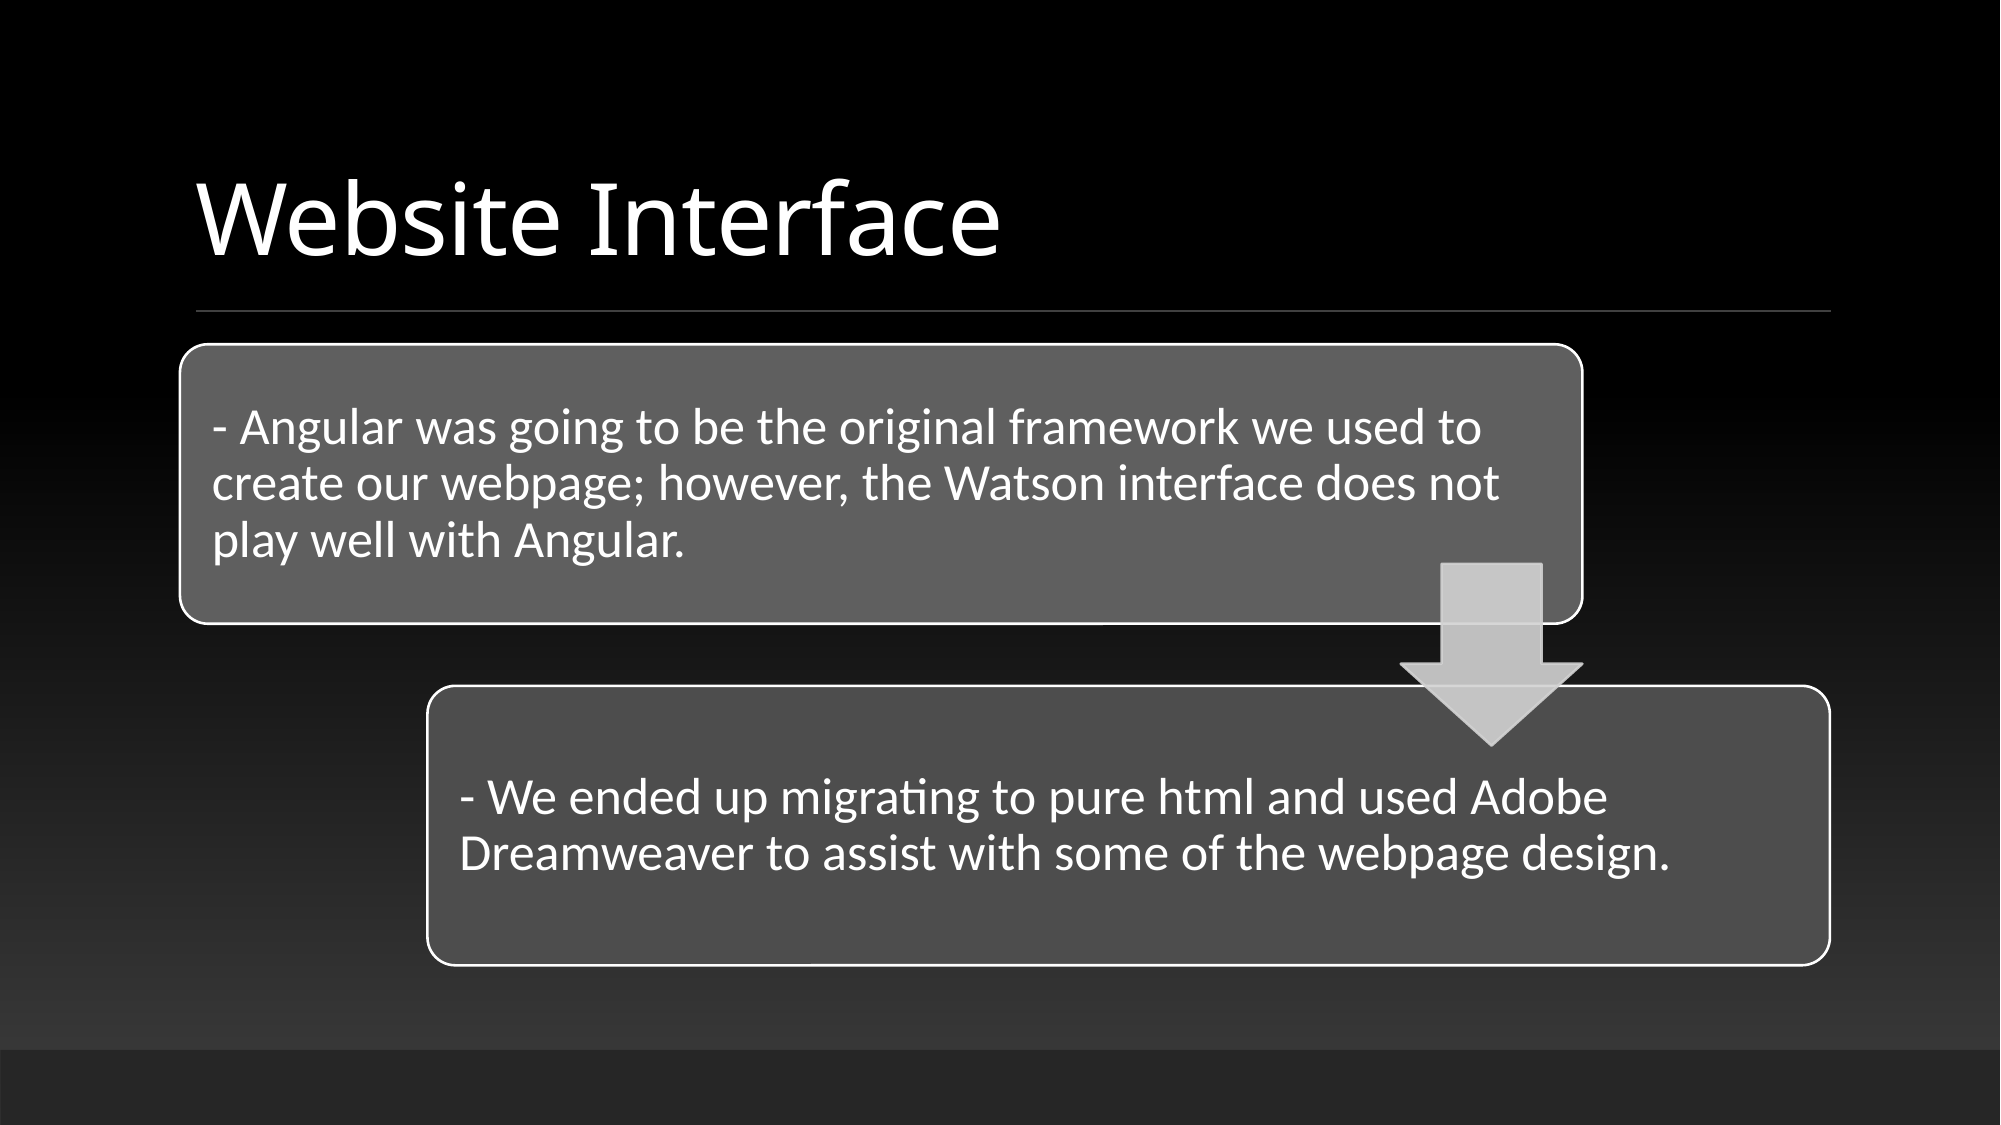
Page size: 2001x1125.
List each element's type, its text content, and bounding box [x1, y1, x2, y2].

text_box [179, 343, 1831, 966]
title Website Interface [180, 47, 1830, 285]
